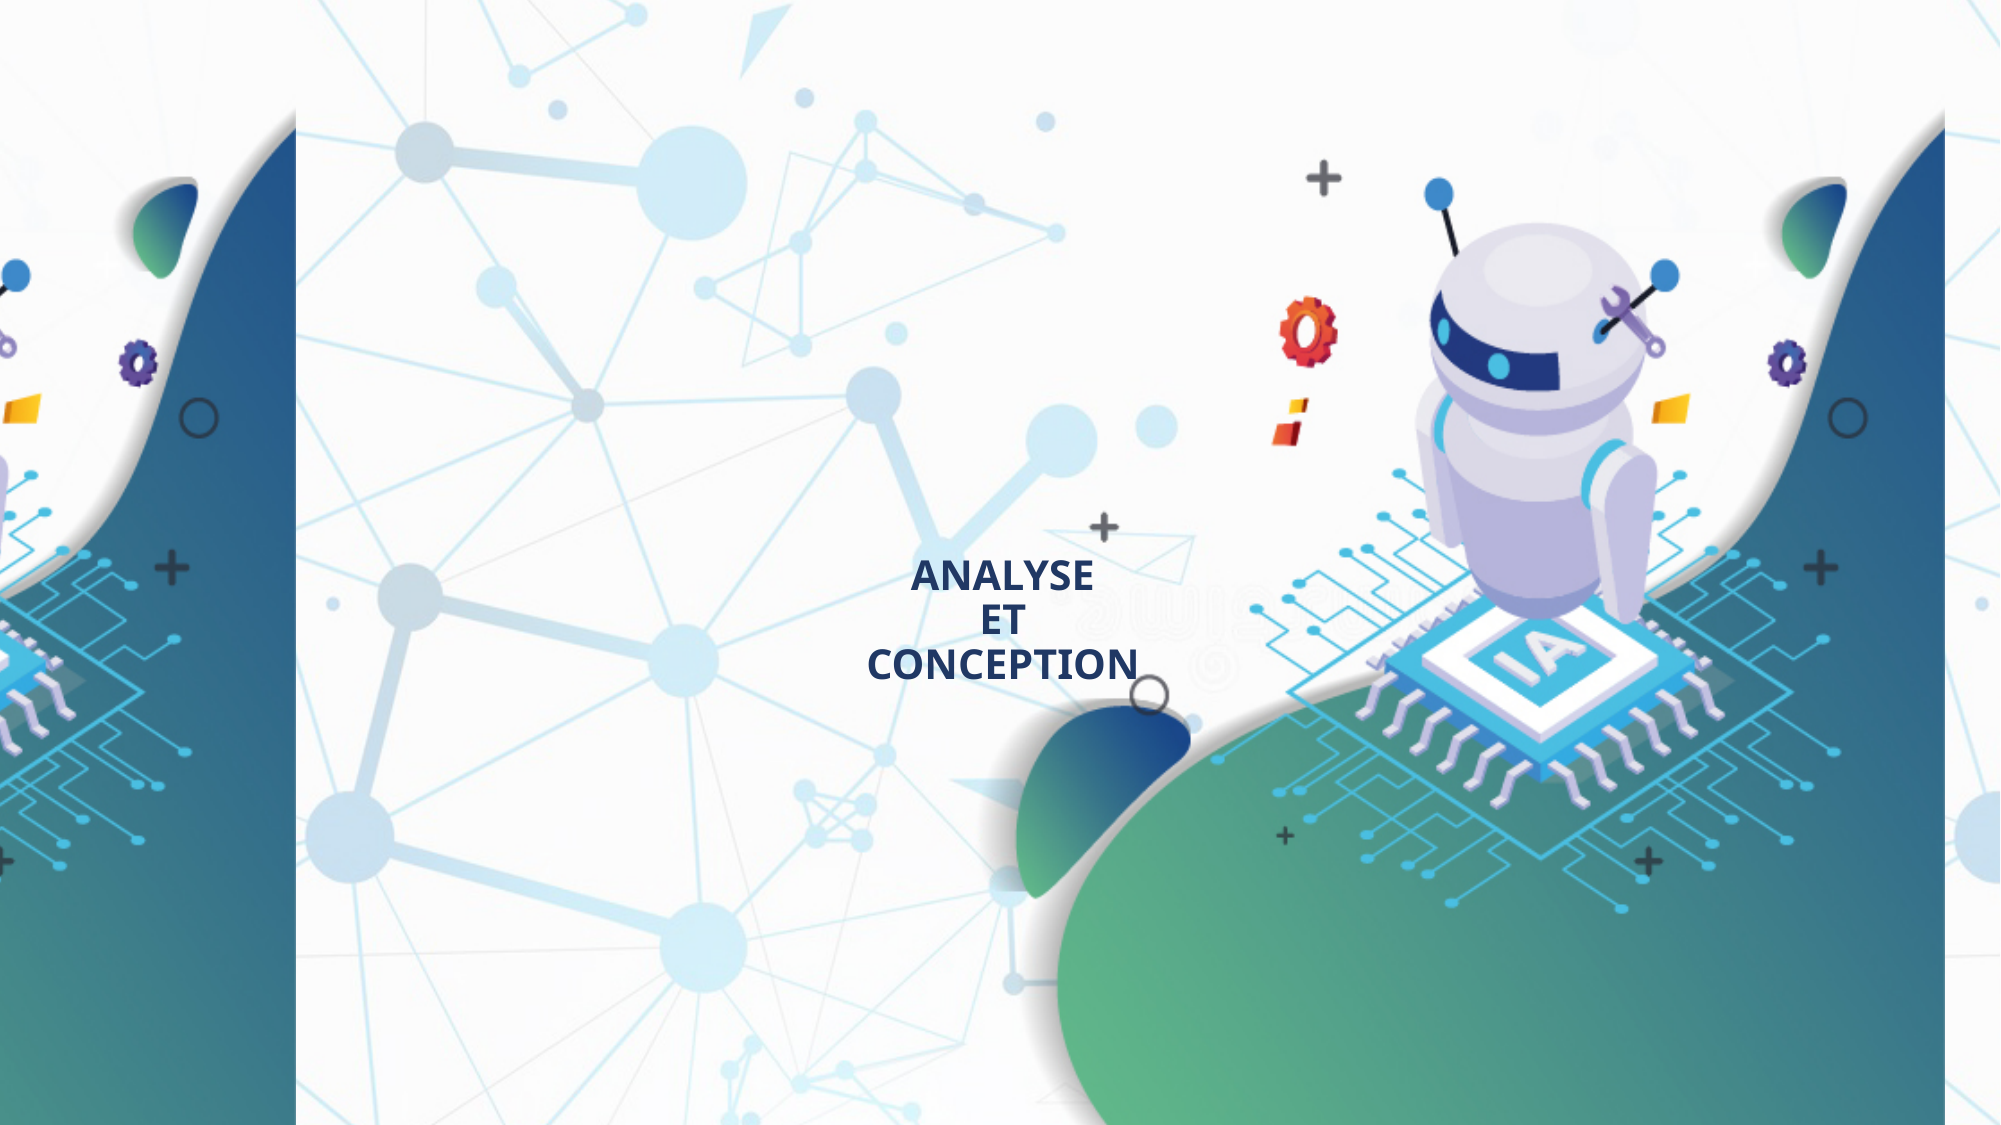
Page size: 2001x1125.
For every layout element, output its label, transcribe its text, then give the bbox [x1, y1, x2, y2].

title ANALYSE ET CONCEPTION [252, 546, 1753, 696]
picture [0, 0, 2001, 1125]
